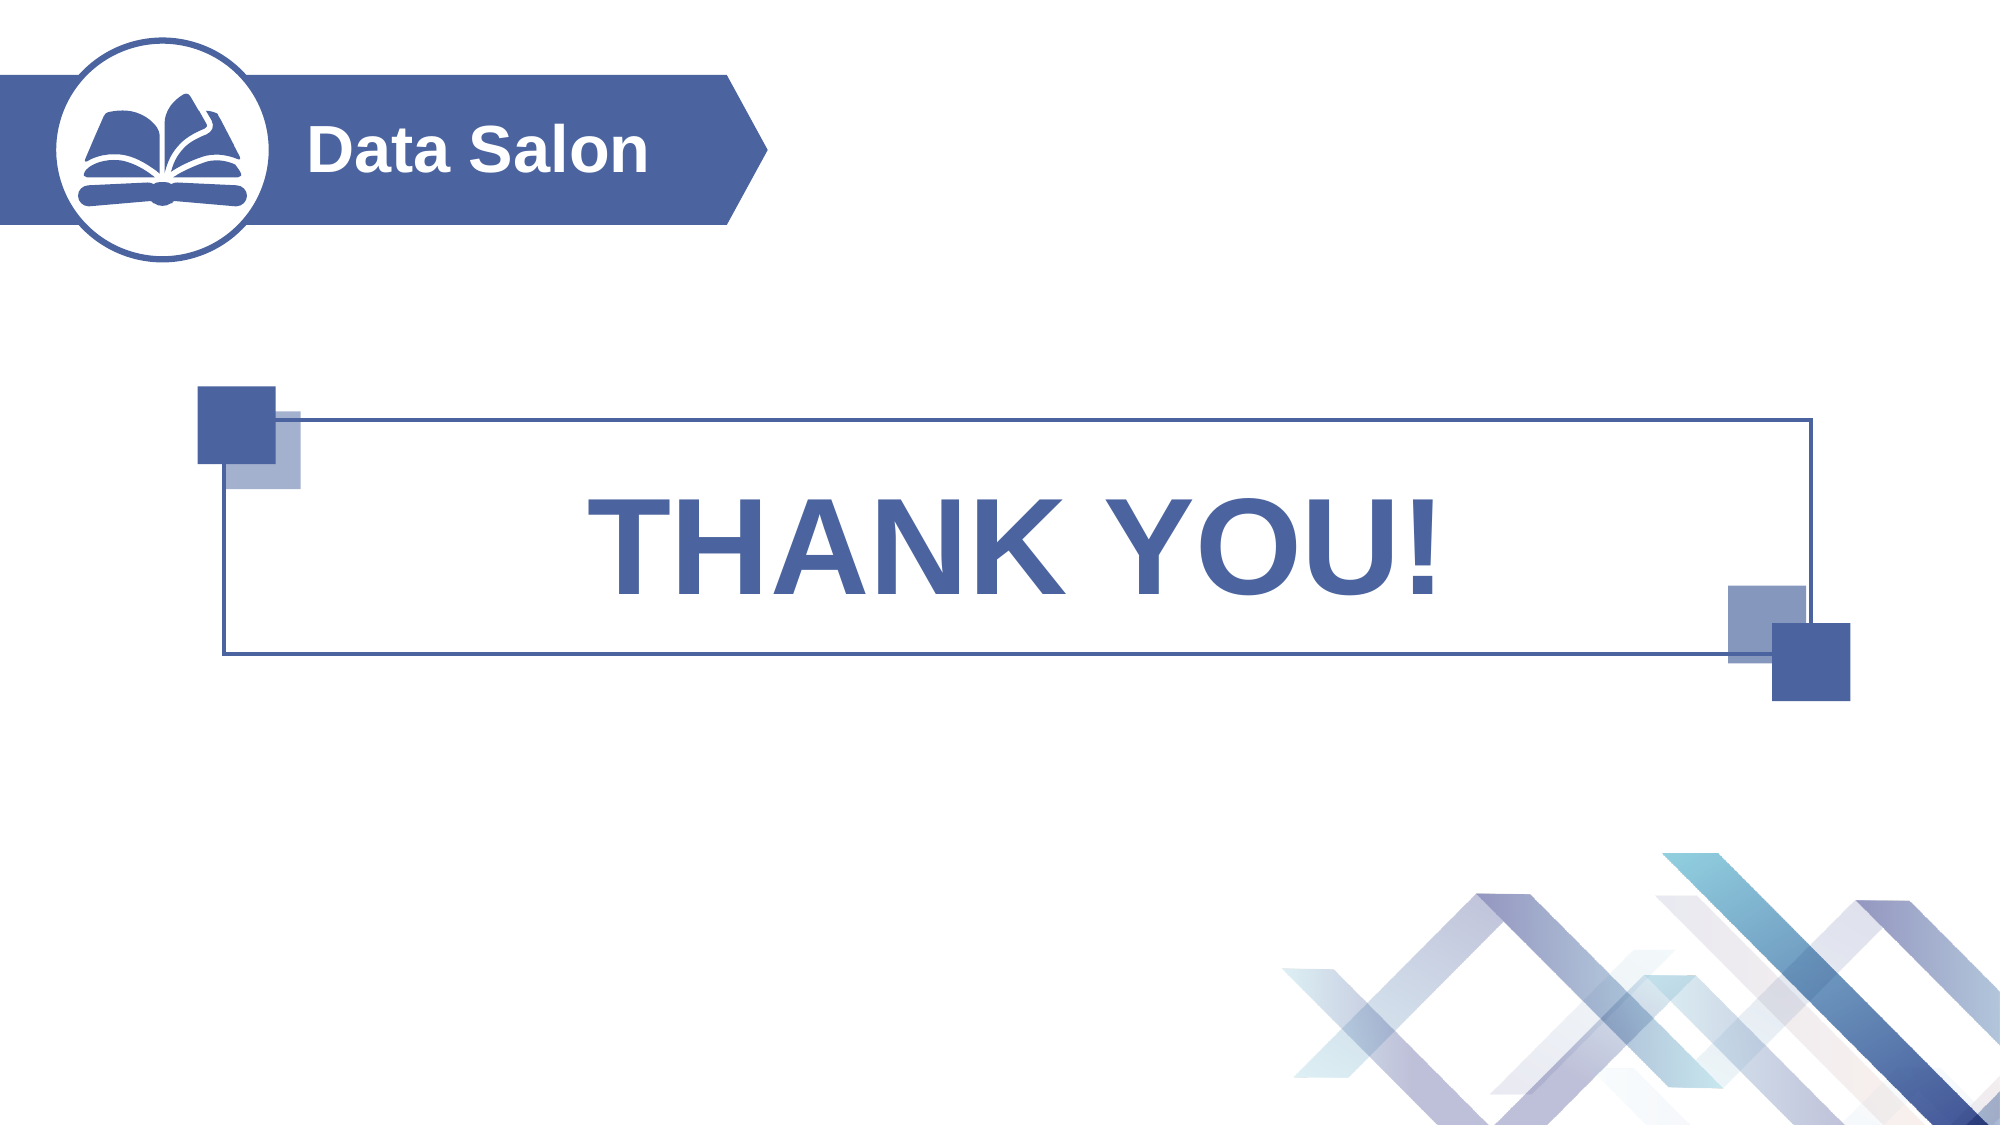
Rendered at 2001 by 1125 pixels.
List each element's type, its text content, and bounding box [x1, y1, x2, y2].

text_box [243, 73, 769, 226]
text_box Data Salon [291, 98, 666, 193]
text_box [52, 39, 273, 261]
text_box [1727, 585, 1807, 664]
text_box [223, 419, 1812, 655]
text_box [0, 73, 82, 226]
picture [1037, 853, 2000, 1125]
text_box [77, 93, 247, 207]
text_box [1771, 622, 1851, 702]
text_box [222, 410, 302, 490]
text_box [197, 385, 277, 465]
